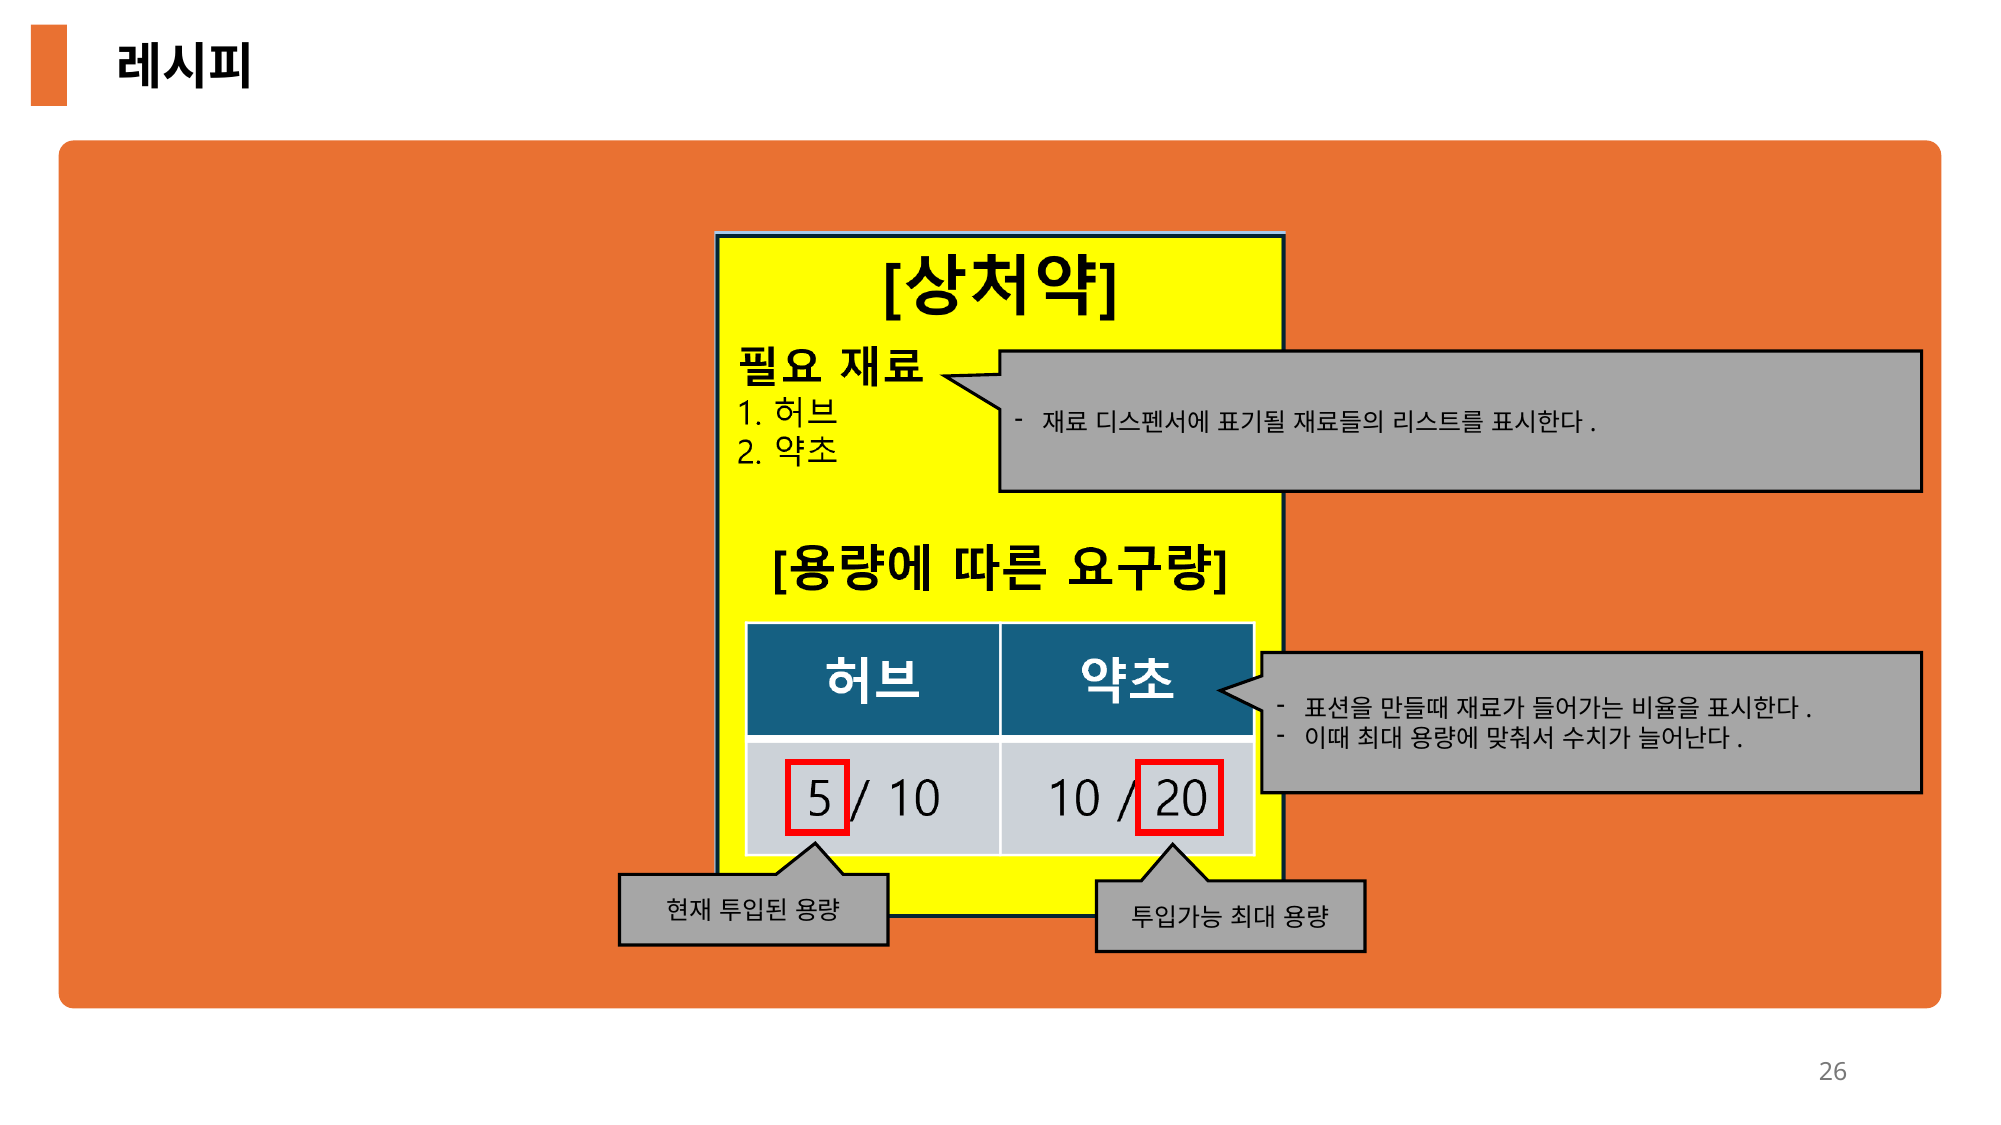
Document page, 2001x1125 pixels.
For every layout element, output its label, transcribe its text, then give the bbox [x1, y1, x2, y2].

text_box 재료 디스펜서에 표기될 재료들의 리스트를 표시한다. [1287, 349, 1924, 493]
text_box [30, 24, 277, 107]
text_box 현재 투입된 용량 [617, 872, 890, 947]
text_box [57, 138, 1943, 1010]
picture [713, 230, 1287, 918]
text_box 표션을 만들때 재료가 들어가는 비율을 표시한다. 이때 최대 용량에 맞춰서 수치가 늘어난다. [1287, 650, 1924, 795]
slide_number 26 [1412, 1042, 1863, 1103]
text_box 투입가능 최대 용량 [1094, 879, 1367, 954]
